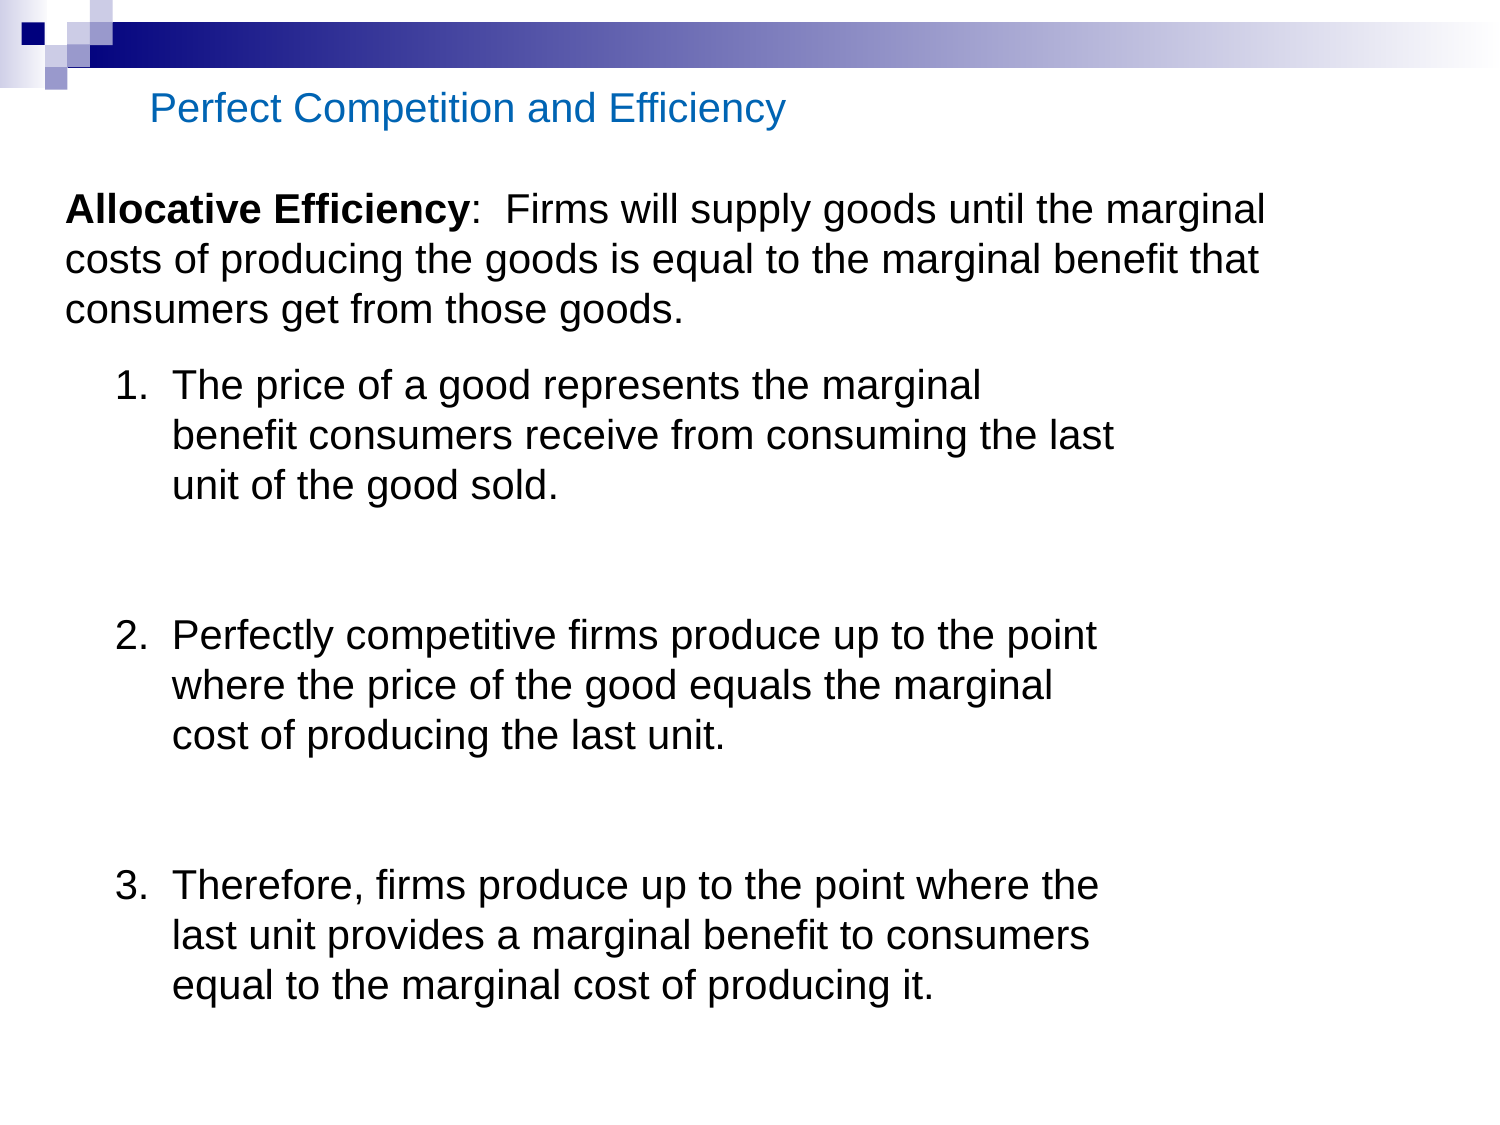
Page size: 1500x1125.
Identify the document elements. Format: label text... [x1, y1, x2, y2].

text_box The price of a good represents the marginal benefit consumers receive from consuming the last unit of the good sold. Perfectly competitive firms produce up to the point where the price of the good equals the marginal cost of producing the last unit. Therefore, firms produce up to the point where the last unit provides a marginal benefit to consumers equal to the marginal cost of producing it. [99, 350, 1132, 1016]
title Perfect Competition and Efficiency [134, 62, 1455, 150]
text_box Allocative Efficiency: Firms will supply goods until the marginal costs of producing the goods is equal to the marginal benefit that consumers get from those goods. [49, 174, 1373, 338]
